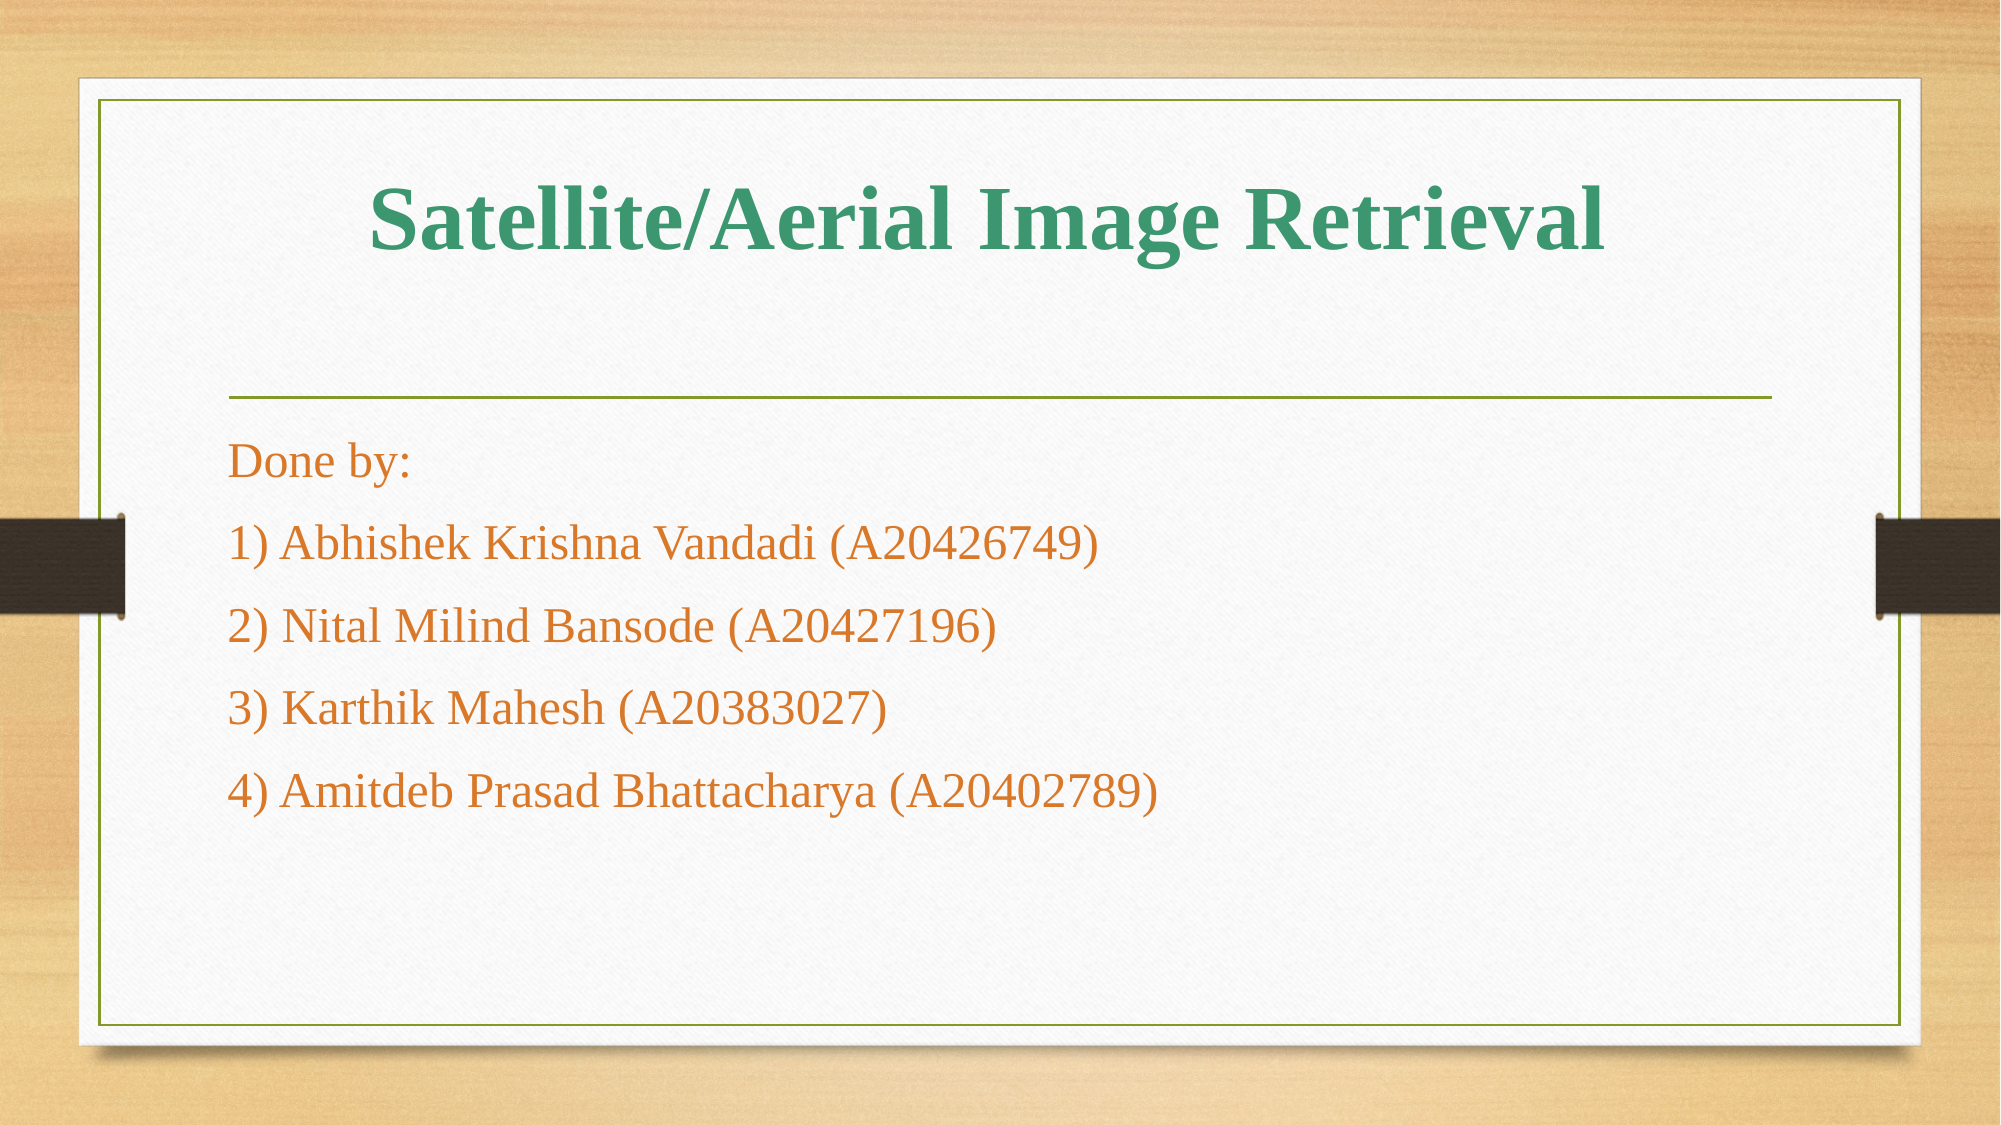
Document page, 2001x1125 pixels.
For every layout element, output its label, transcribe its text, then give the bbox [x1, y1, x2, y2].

list Done by: 1) Abhishek Krishna Vandadi (A20426749) 2) Nital Milind Bansode (A20427196) 3) Karthik Mahesh (A20383027) 4) Amitdeb Prasad Bhattacharya (A20402789) [212, 419, 1788, 964]
title Satellite/Aerial Image Retrieval [212, 161, 1788, 375]
picture [0, 0, 2001, 1125]
